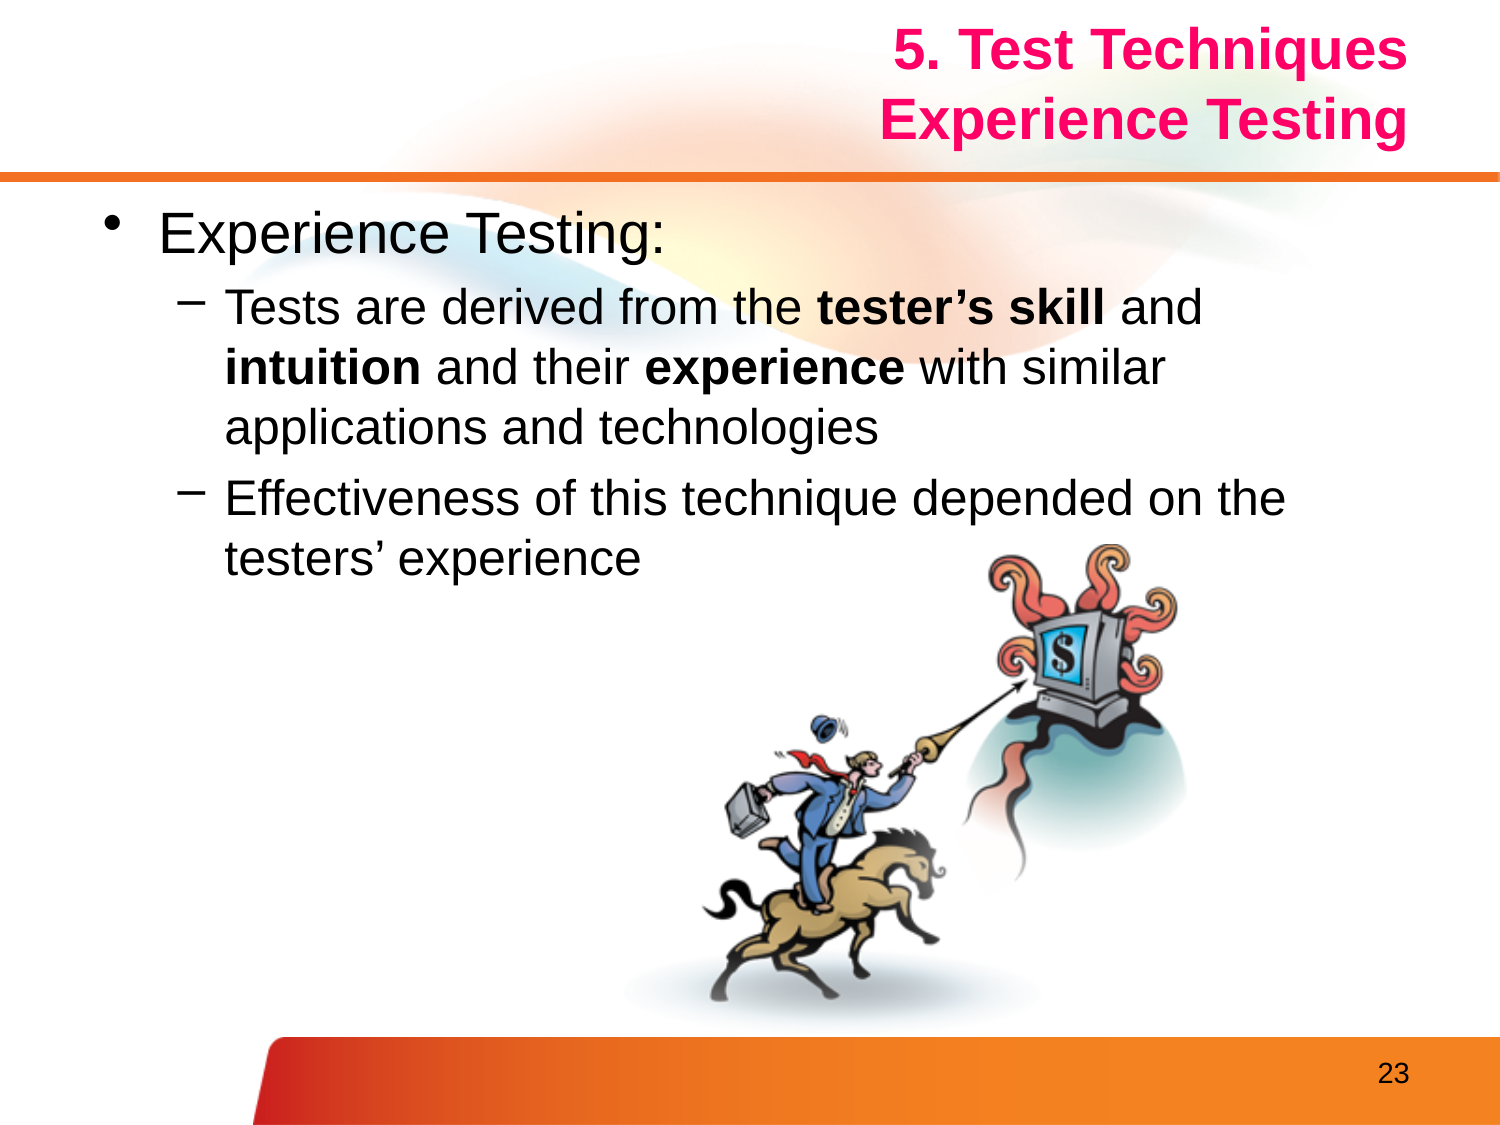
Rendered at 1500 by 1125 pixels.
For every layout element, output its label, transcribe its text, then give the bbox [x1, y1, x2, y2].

title 5. Test Techniques Experience Testing [75, 0, 1425, 175]
picture [253, 1037, 1500, 1125]
list Experience Testing: Tests are derived from the tester’s skill and intuition and their experience with similar applications and technologies Effectiveness of this technique depended on the testers’ experience [87, 187, 1388, 1012]
picture [0, 172, 1500, 486]
slide_number 23 [1074, 1046, 1426, 1125]
picture [624, 544, 1187, 1034]
